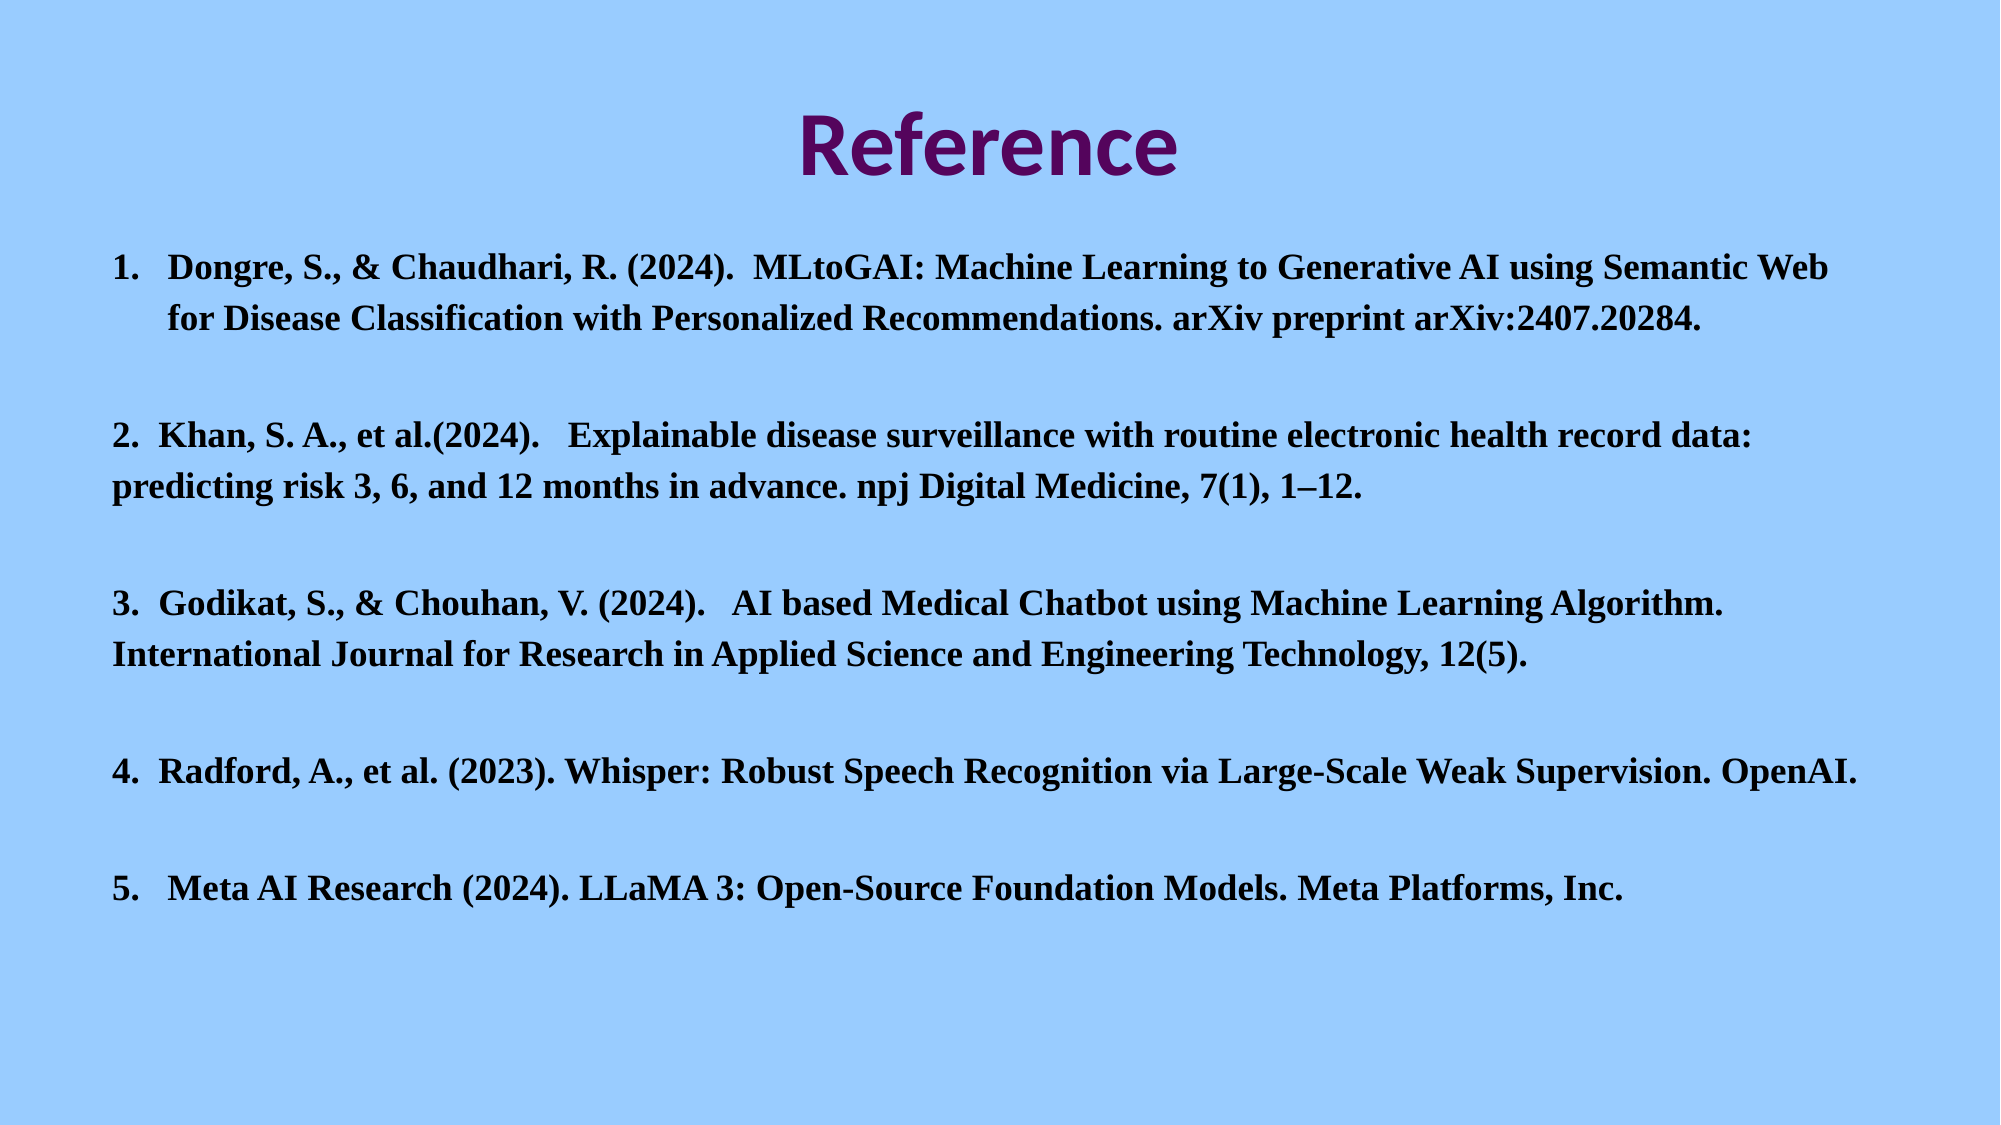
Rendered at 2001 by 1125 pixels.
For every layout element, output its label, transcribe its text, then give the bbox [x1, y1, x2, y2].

title Reference [99, 45, 1900, 233]
list Dongre, S., & Chaudhari, R. (2024). MLtoGAI: Machine Learning to Generative AI using Semantic Web for Disease Classification with Personalized Recommendations. arXiv preprint arXiv:2407.20284. 2. Khan, S. A., et al.(2024). Explainable disease surveillance with routine electronic health record data: predicting risk 3, 6, and 12 months in advance. npj Digital Medicine, 7(1), 1–12. 3. Godikat, S., & Chouhan, V. (2024). AI based Medical Chatbot using Machine Learning Algorithm. International Journal for Research in Applied Science and Engineering Technology, 12(5). 4. Radford, A., et al. (2023). Whisper: Robust Speech Recognition via Large-Scale Weak Supervision. OpenAI. 5. Meta AI Research (2024). LLaMA 3: Open-Source Foundation Models. Meta Platforms, Inc. [97, 228, 1897, 971]
